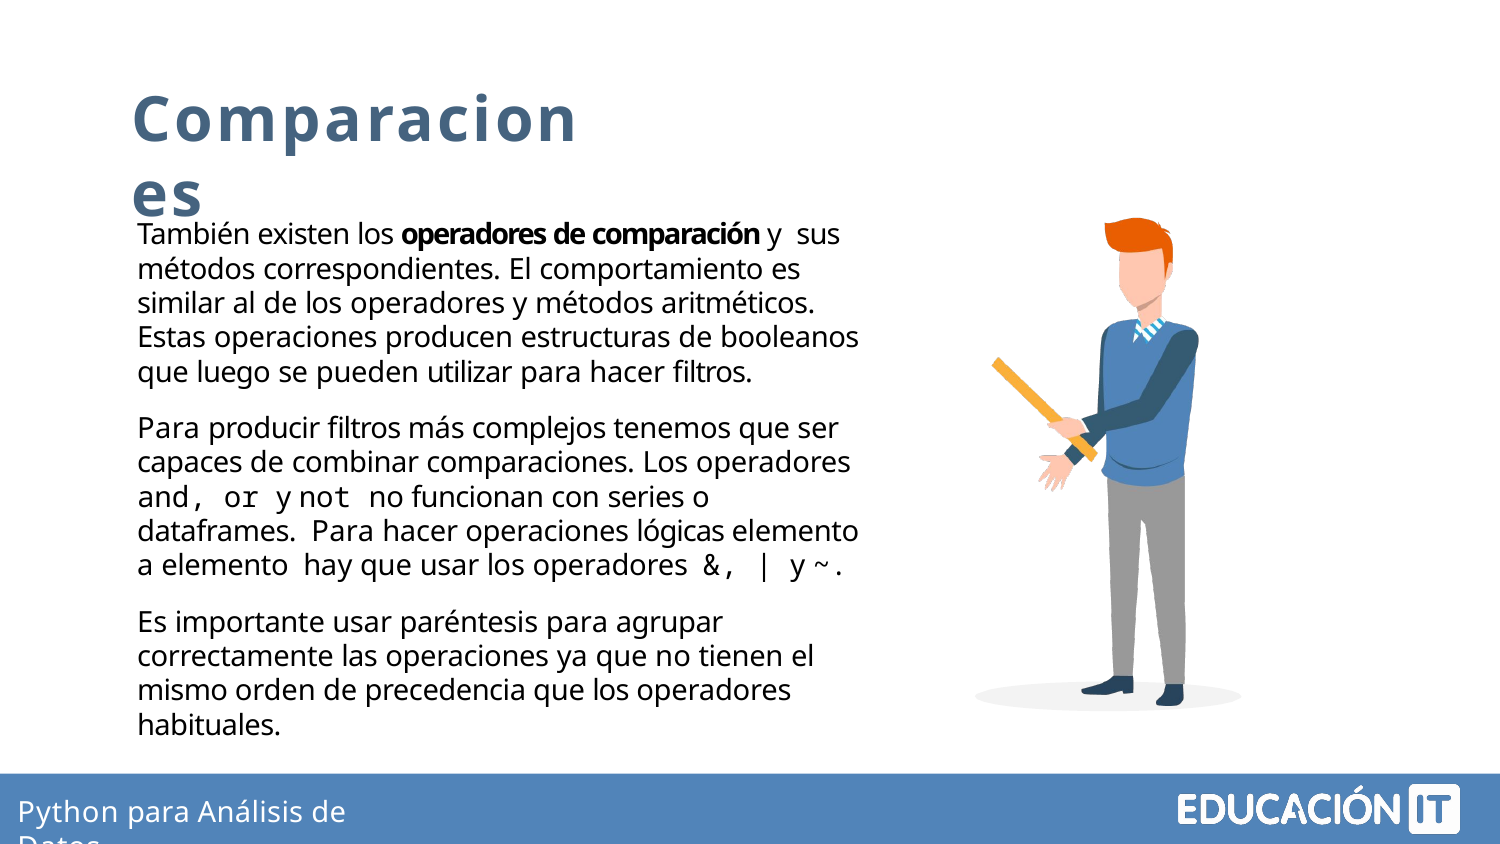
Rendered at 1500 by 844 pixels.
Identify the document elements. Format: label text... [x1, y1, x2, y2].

title Comparaciones [129, 77, 619, 230]
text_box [974, 211, 1259, 712]
text_box También existen los operadores de comparación y sus métodos correspondientes. El comportamiento es similar al de los operadores y métodos aritméticos. Estas operaciones producen estructuras de booleanos que luego se pueden utilizar para hacer ﬁltros. Para producir ﬁltros más complejos tenemos que ser capaces de combinar comparaciones. Los operadores and, or y not no funcionan con series o dataframes. Para hacer operaciones lógicas elemento a elemento hay que usar los operadores &, | y ~. Es importante usar paréntesis para agrupar correctamente las operaciones ya que no tienen el mismo orden de precedencia que los operadores habituales. [134, 212, 877, 741]
footer Python para Análisis de Datos [15, 793, 412, 844]
picture [1175, 778, 1463, 840]
